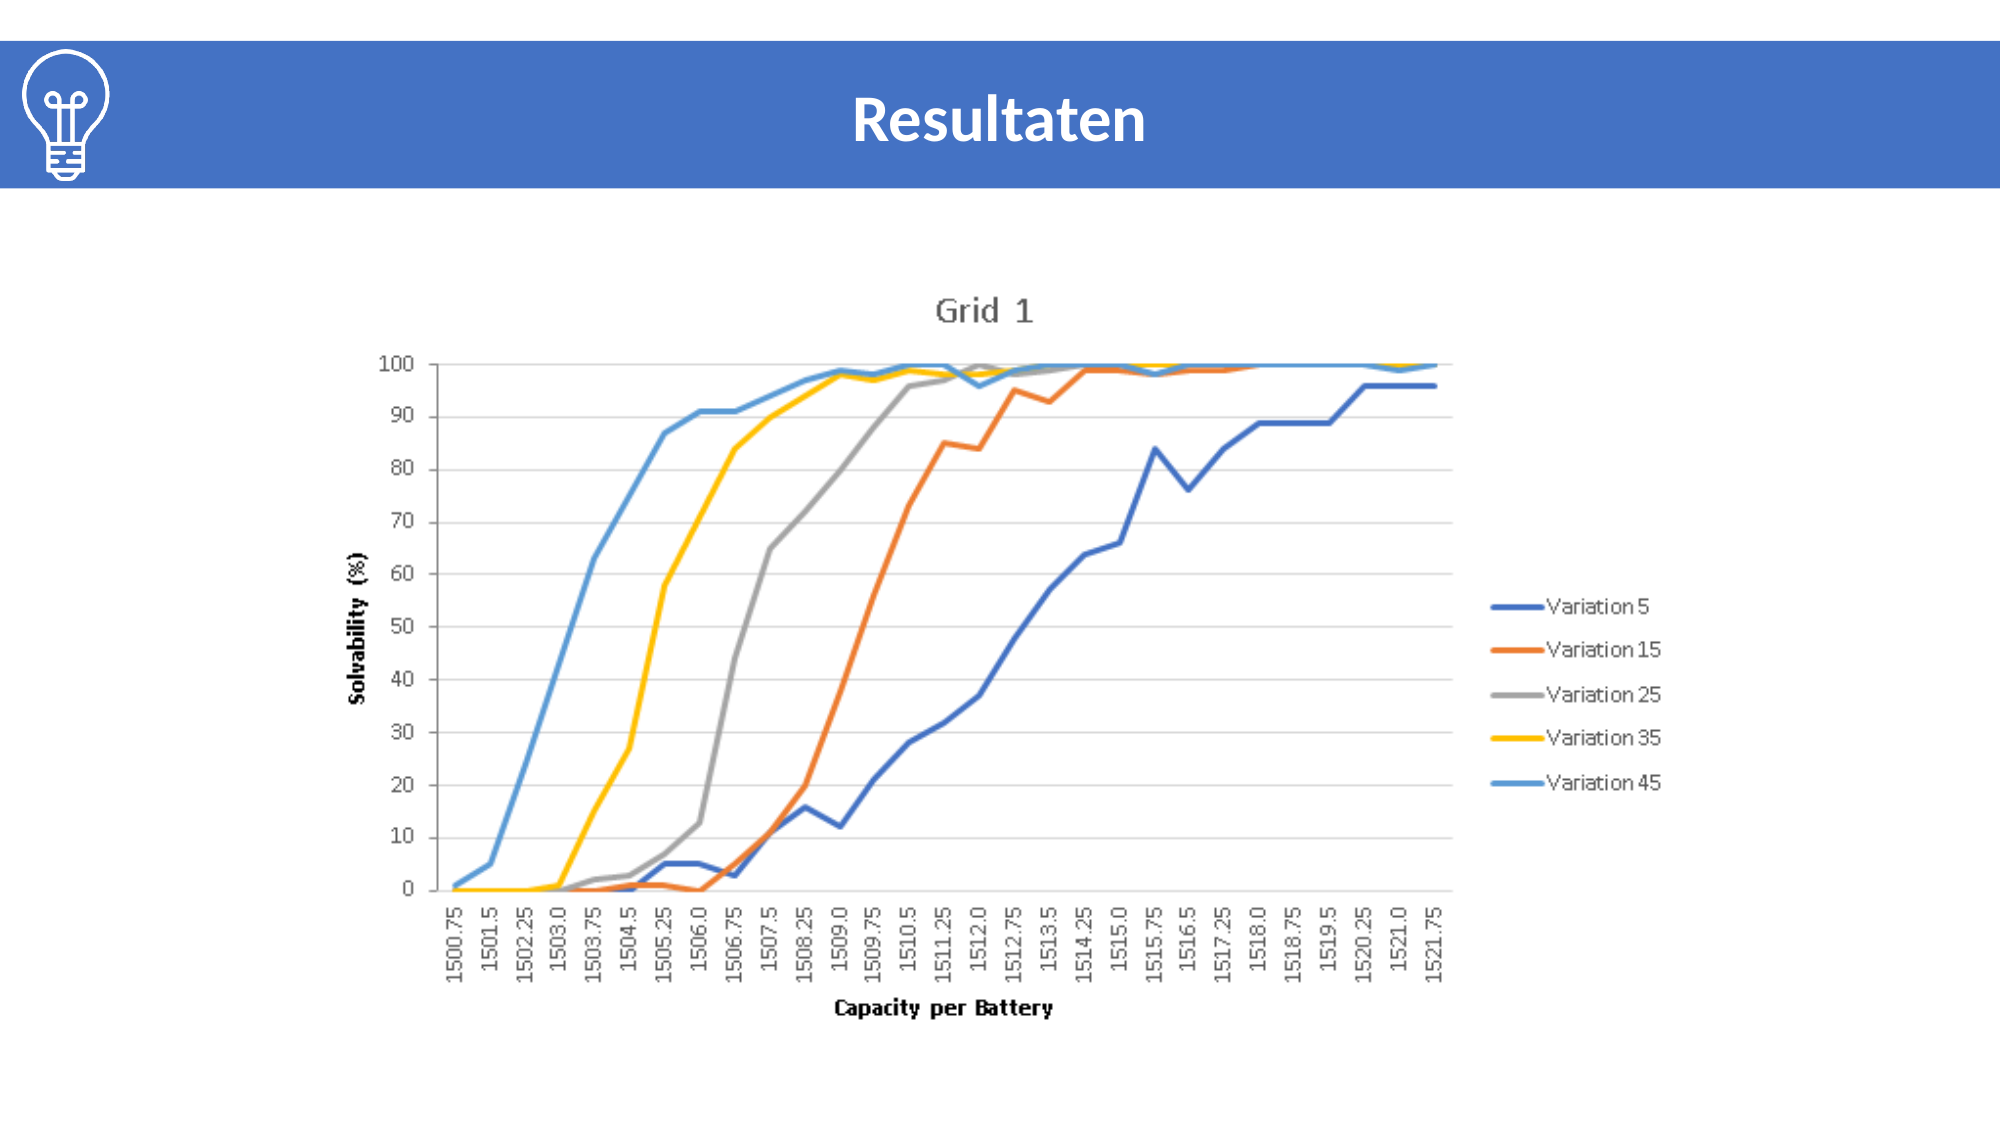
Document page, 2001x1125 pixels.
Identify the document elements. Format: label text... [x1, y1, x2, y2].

text_box Resultaten [0, 40, 2000, 189]
picture [0, 49, 132, 181]
picture [319, 279, 1679, 1044]
